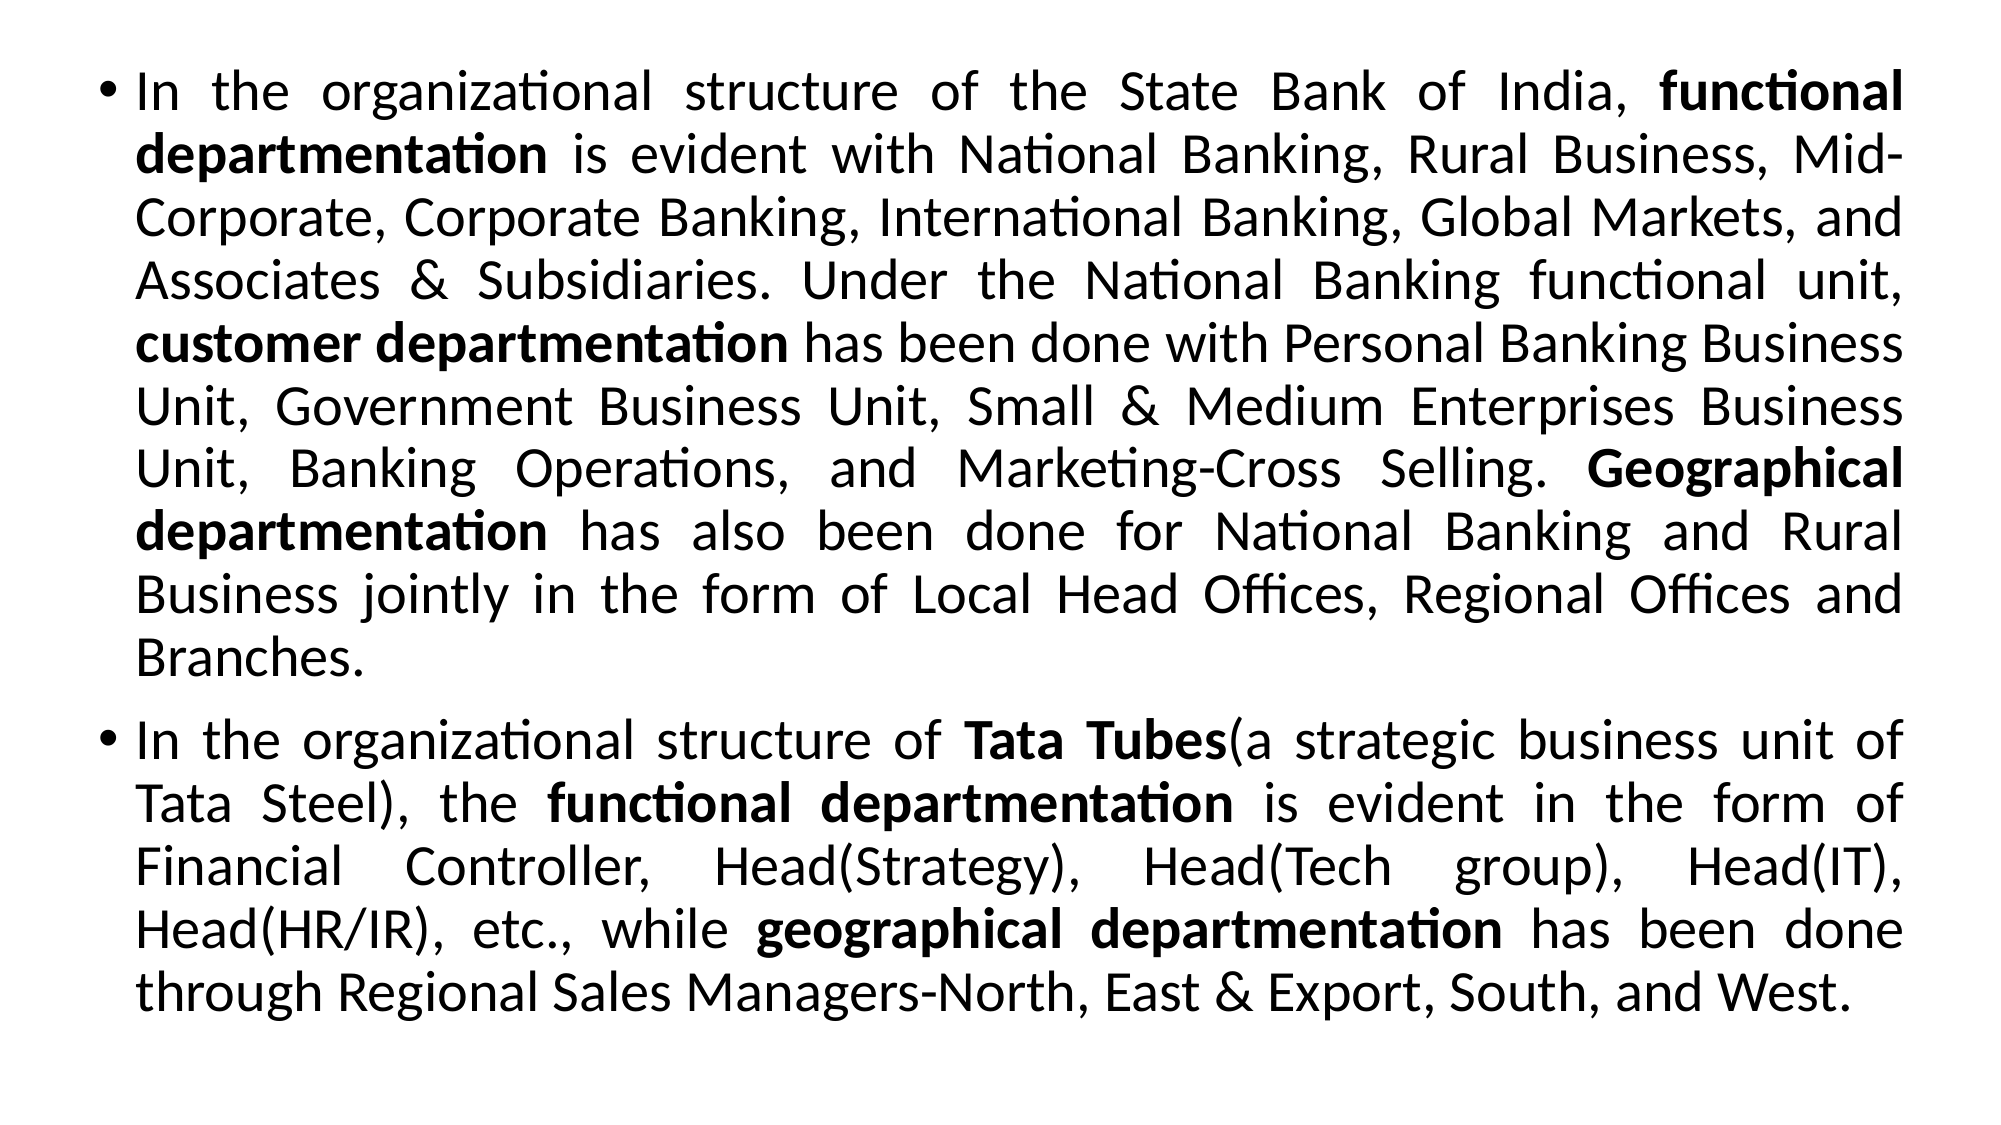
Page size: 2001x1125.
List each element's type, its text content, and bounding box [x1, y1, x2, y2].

list In the organizational structure of the State Bank of India, functional departmentation is evident with National Banking, Rural Business, Mid-Corporate, Corporate Banking, International Banking, Global Markets, and Associates & Subsidiaries. Under the National Banking functional unit, customer departmentation has been done with Personal Banking Business Unit, Government Business Unit, Small & Medium Enterprises Business Unit, Banking Operations, and Marketing-Cross Selling. Geographical departmentation has also been done for National Banking and Rural Business jointly in the form of Local Head Offices, Regional Offices and Branches. In the organizational structure of Tata Tubes(a strategic business unit of Tata Steel), the functional departmentation is evident in the form of Financial Controller, Head(Strategy), Head(Tech group), Head(IT), Head(HR/IR), etc., while geographical departmentation has been done through Regional Sales Managers-North, East & Export, South, and West. [83, 53, 1920, 1064]
